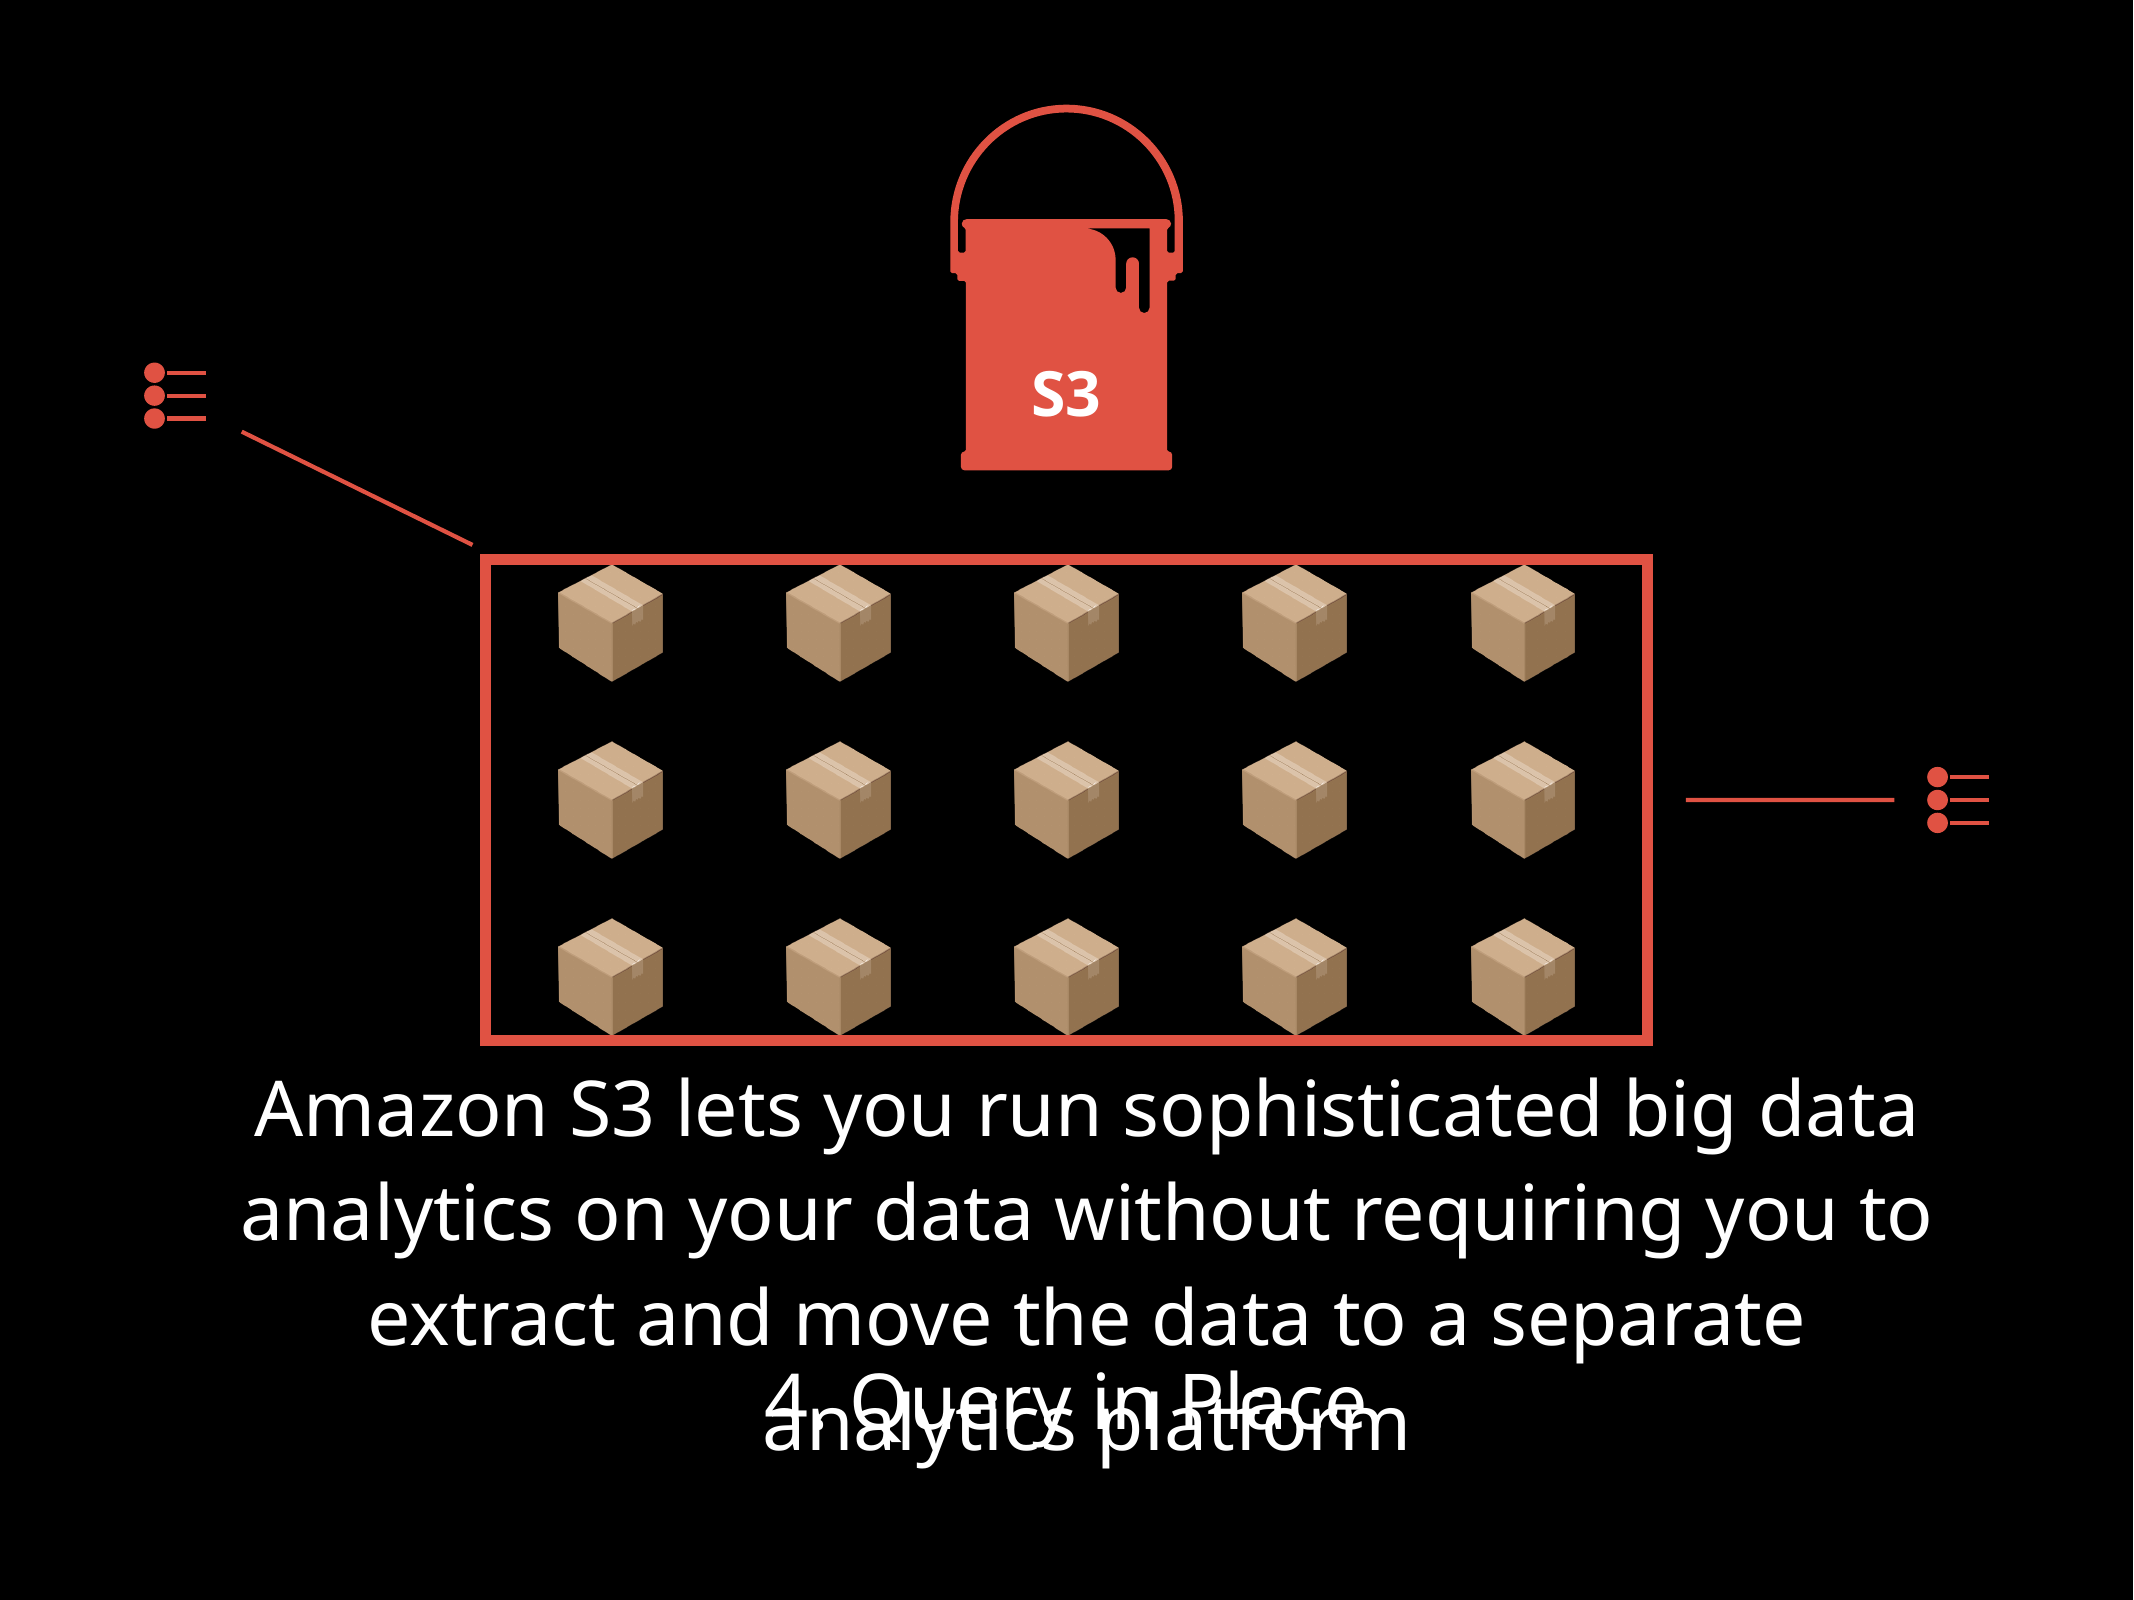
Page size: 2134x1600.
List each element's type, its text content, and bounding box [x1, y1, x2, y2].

text_box [1927, 766, 1948, 788]
picture [1014, 918, 1119, 1036]
picture [1014, 741, 1119, 859]
picture [1242, 918, 1347, 1036]
picture [558, 563, 663, 682]
picture [1470, 918, 1575, 1036]
text_box [144, 408, 165, 429]
picture [786, 918, 891, 1036]
picture [1242, 563, 1347, 682]
text_box [950, 104, 1183, 471]
picture [1242, 741, 1347, 859]
picture [1470, 741, 1575, 859]
text_box S3 [1023, 345, 1111, 438]
picture [786, 741, 891, 859]
picture [558, 918, 663, 1036]
text_box [144, 385, 165, 406]
text_box [1927, 812, 1948, 834]
text_box Amazon S3 lets you run sophisticated big data analytics on your data without requiring you to extract and move the data to a separate analytics platform [229, 939, 1946, 1482]
text_box 4. Query in Place [208, 918, 1925, 1461]
text_box [1927, 789, 1948, 811]
picture [1470, 563, 1575, 682]
picture [558, 741, 663, 859]
text_box [144, 362, 165, 383]
picture [786, 563, 891, 682]
picture [1014, 563, 1119, 682]
text_box [485, 559, 1648, 1041]
